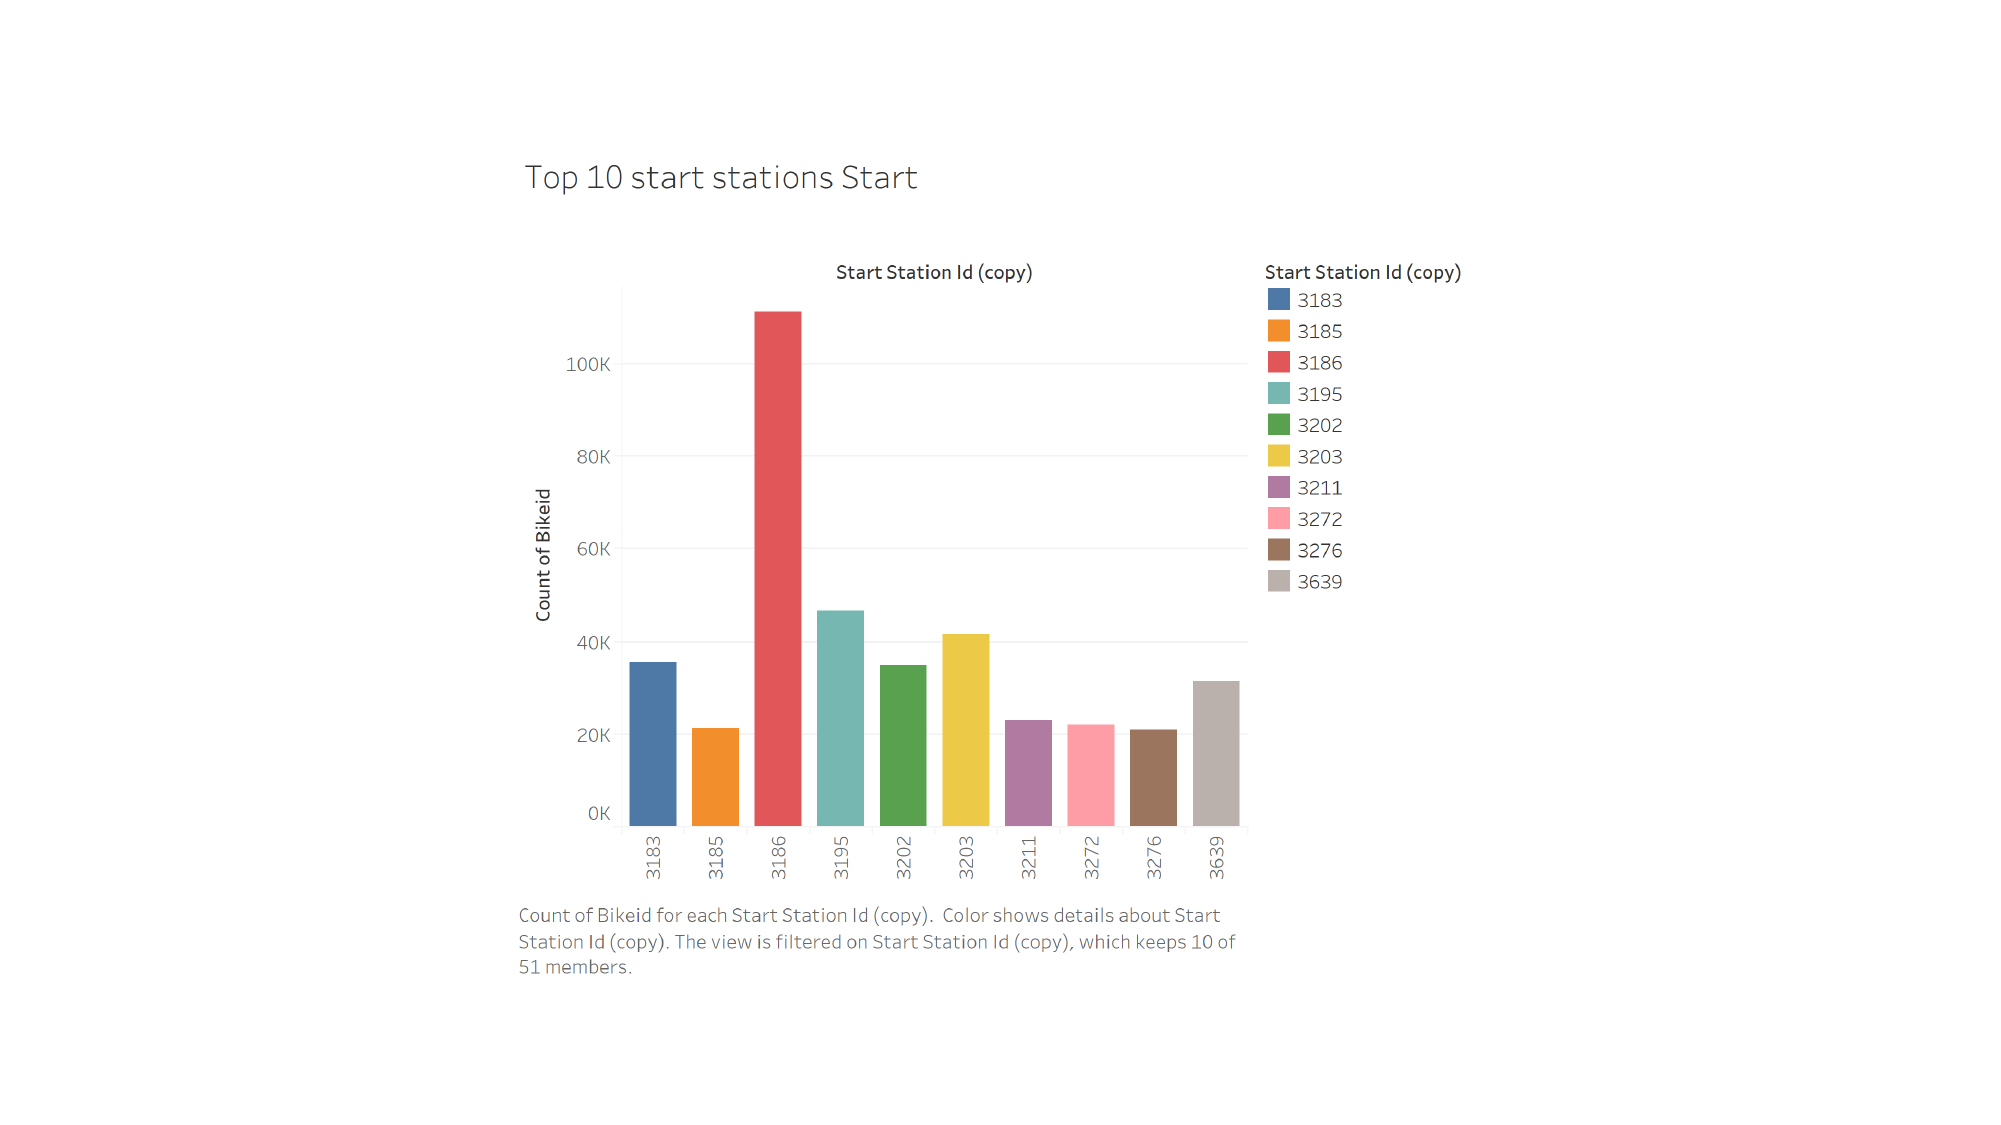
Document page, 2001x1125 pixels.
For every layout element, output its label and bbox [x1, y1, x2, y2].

picture [518, 144, 1482, 981]
